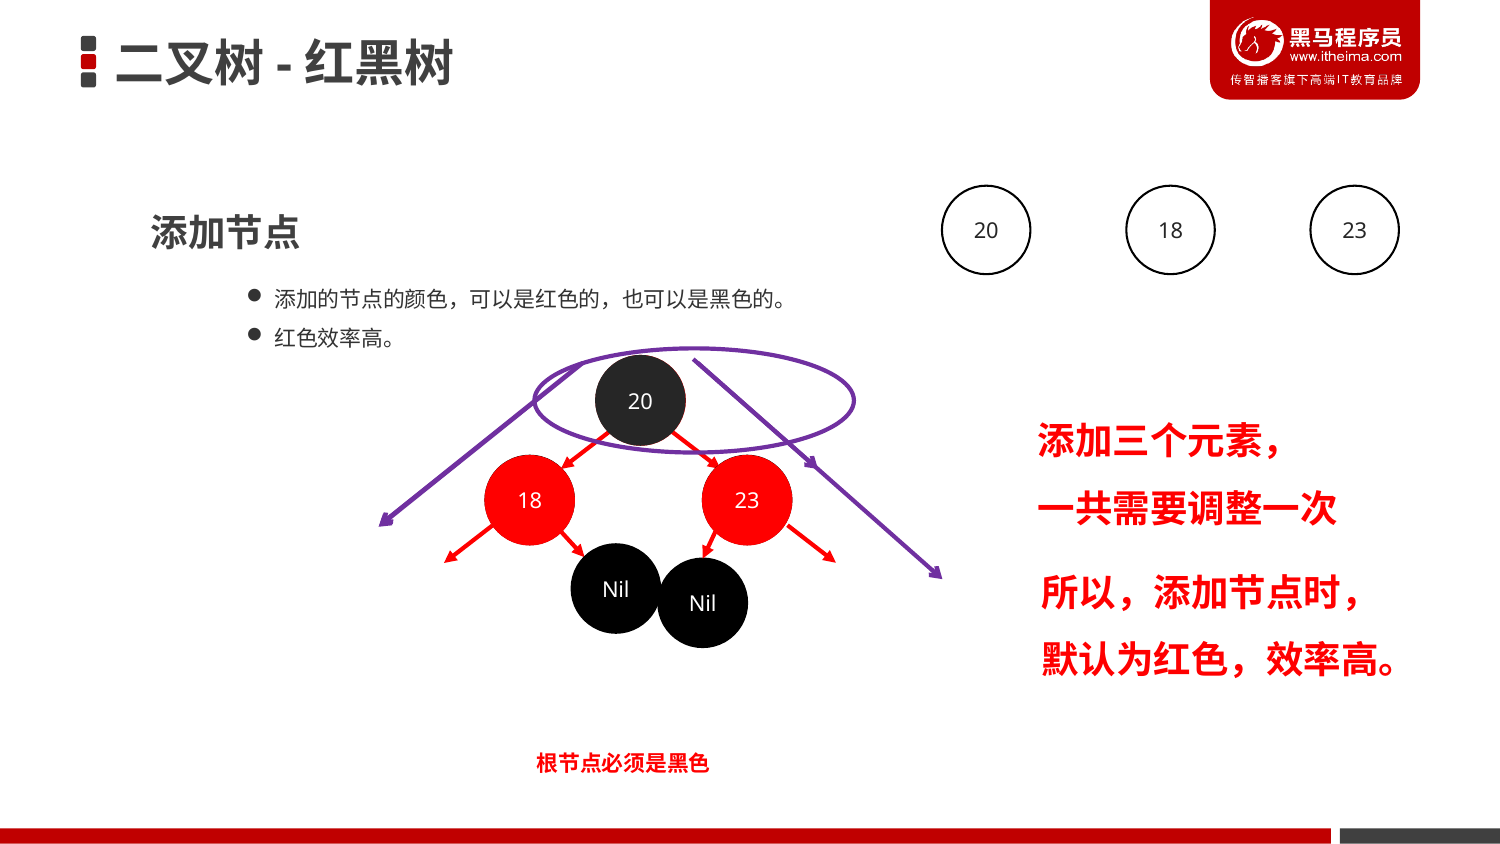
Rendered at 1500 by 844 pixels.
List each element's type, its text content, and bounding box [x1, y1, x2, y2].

picture [1212, 8, 1421, 94]
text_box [671, 431, 687, 470]
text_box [692, 358, 819, 368]
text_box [378, 362, 584, 527]
text_box 二叉树-红黑树 [103, 29, 1183, 93]
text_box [702, 530, 716, 559]
text_box [613, 439, 666, 454]
text_box 18 [501, 537, 555, 547]
text_box 18 [1124, 183, 1217, 277]
text_box [582, 346, 792, 430]
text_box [697, 362, 943, 580]
text_box 20 [939, 183, 1033, 277]
text_box 23 [1308, 183, 1402, 277]
text_box 添加三个元素， 一共需要调整一次 [1023, 387, 1353, 538]
text_box Nil [569, 542, 663, 635]
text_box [443, 537, 493, 564]
text_box Nil [657, 557, 750, 650]
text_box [560, 531, 585, 558]
text_box 20 [594, 353, 687, 447]
text_box 根节点必须是黑色 [522, 729, 760, 784]
text_box 添加节点 [135, 178, 650, 262]
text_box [588, 431, 610, 470]
text_box 添加的节点的颜色，可以是红色的，也可以是黑色的。 红色效率高。 [231, 264, 1072, 359]
text_box 所以，添加节点时， 默认为红色，效率高。 [1026, 538, 1432, 689]
